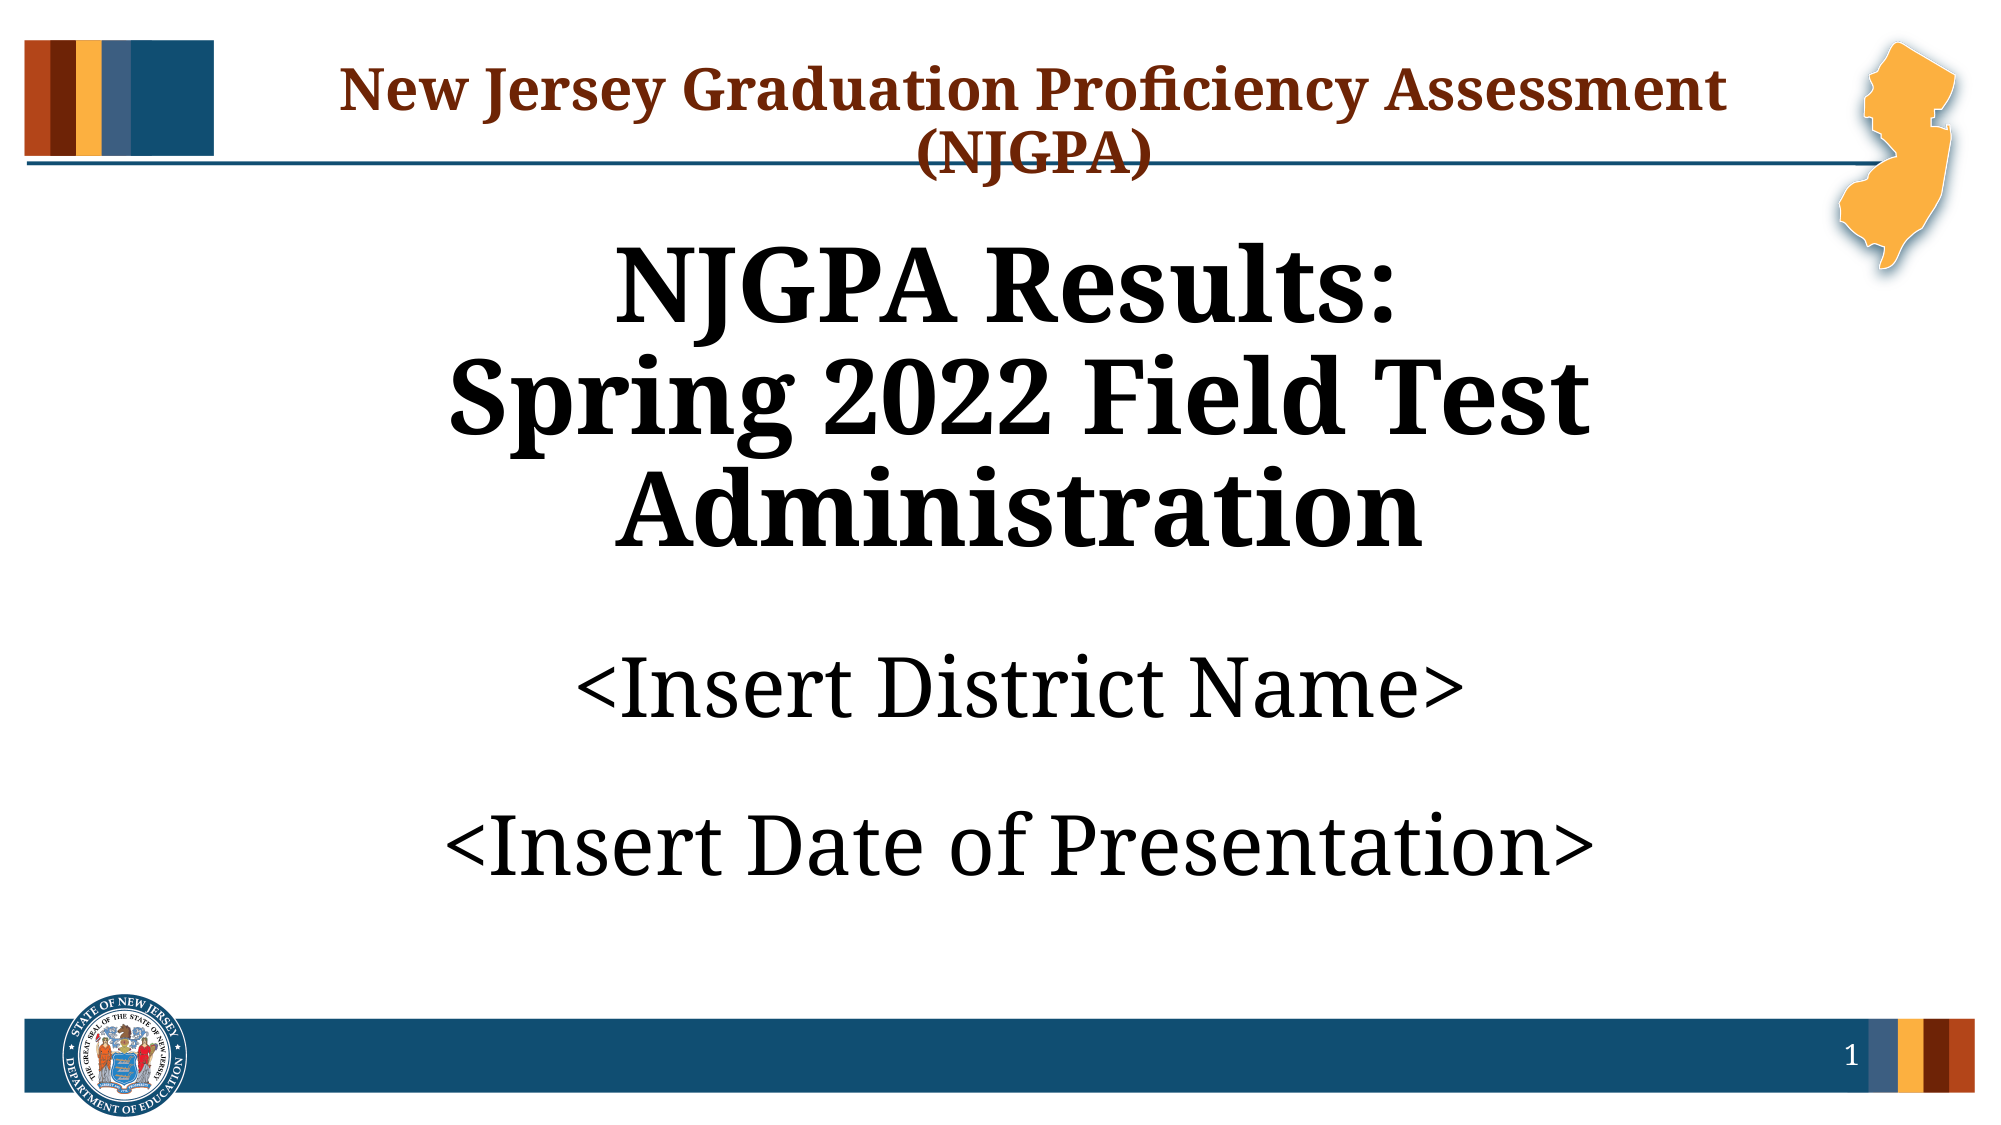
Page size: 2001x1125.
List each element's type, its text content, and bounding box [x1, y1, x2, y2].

slide_number 1 [1425, 1026, 1876, 1087]
text_box <Insert District Name> <Insert Date of Presentation> [20, 618, 2000, 980]
text_box NJGPA Results: Spring 2022 Field Test Administration [20, 295, 2000, 506]
picture [24, 992, 1975, 1119]
picture [24, 26, 1976, 295]
title New Jersey Graduation Proficiency Assessment (NJGPA) [206, 62, 1863, 185]
